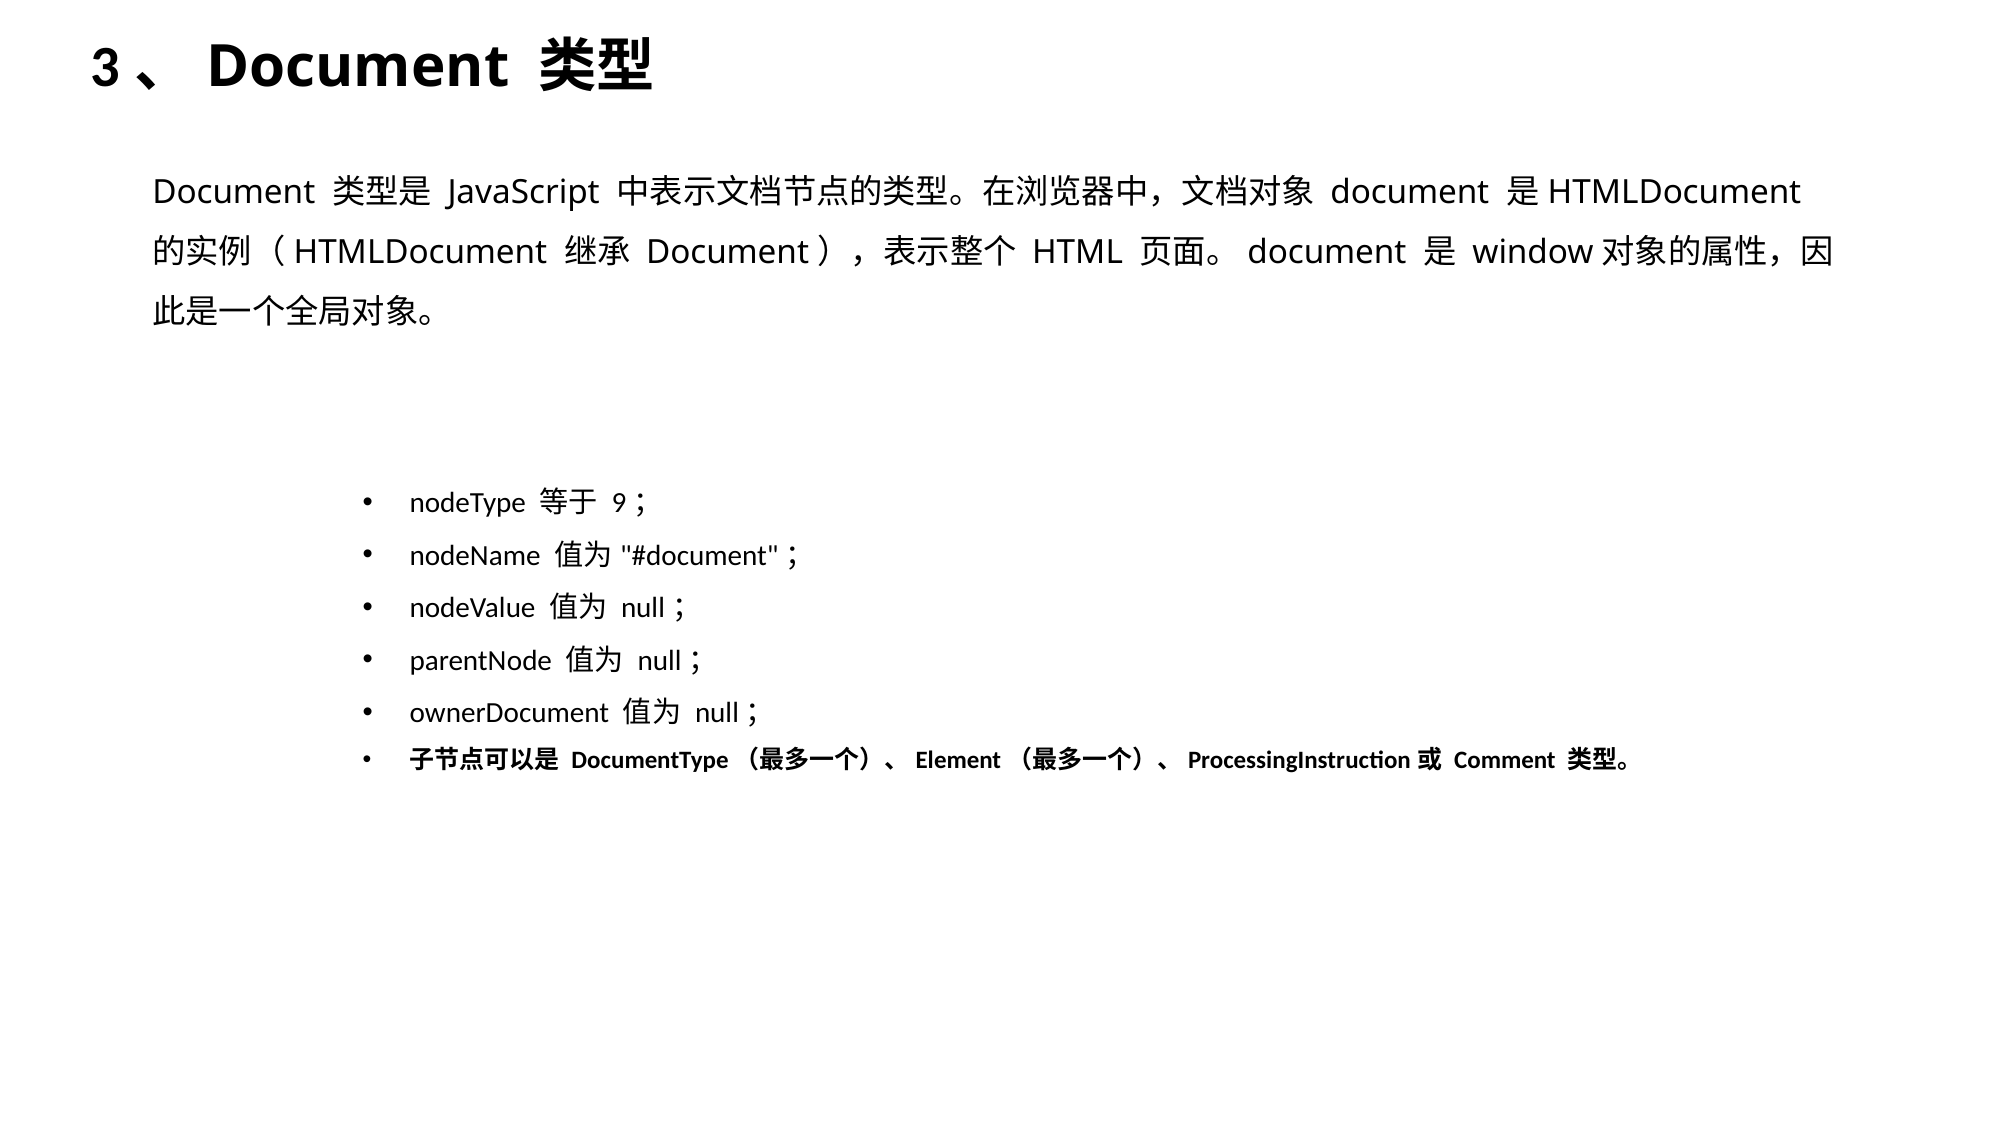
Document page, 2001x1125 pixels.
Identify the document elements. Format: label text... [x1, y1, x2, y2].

text_box Document 类型是 JavaScript 中表示文档节点的类型。在浏览器中，文档对象 document 是HTMLDocument 的实例（HTMLDocument 继承 Document），表示整个 HTML 页面。document 是 window对象的属性，因此是一个全局对象。 [137, 142, 1863, 338]
text_box 3、Document 类型 [76, 20, 1383, 106]
text_box nodeType 等于 9； nodeName 值为"#document"； nodeValue 值为 null； parentNode 值为 null； ownerDocument 值为 null； 子节点可以是 DocumentType（最多一个）、Element（最多一个）、ProcessingInstruction或 Comment 类型。 [348, 458, 1747, 781]
